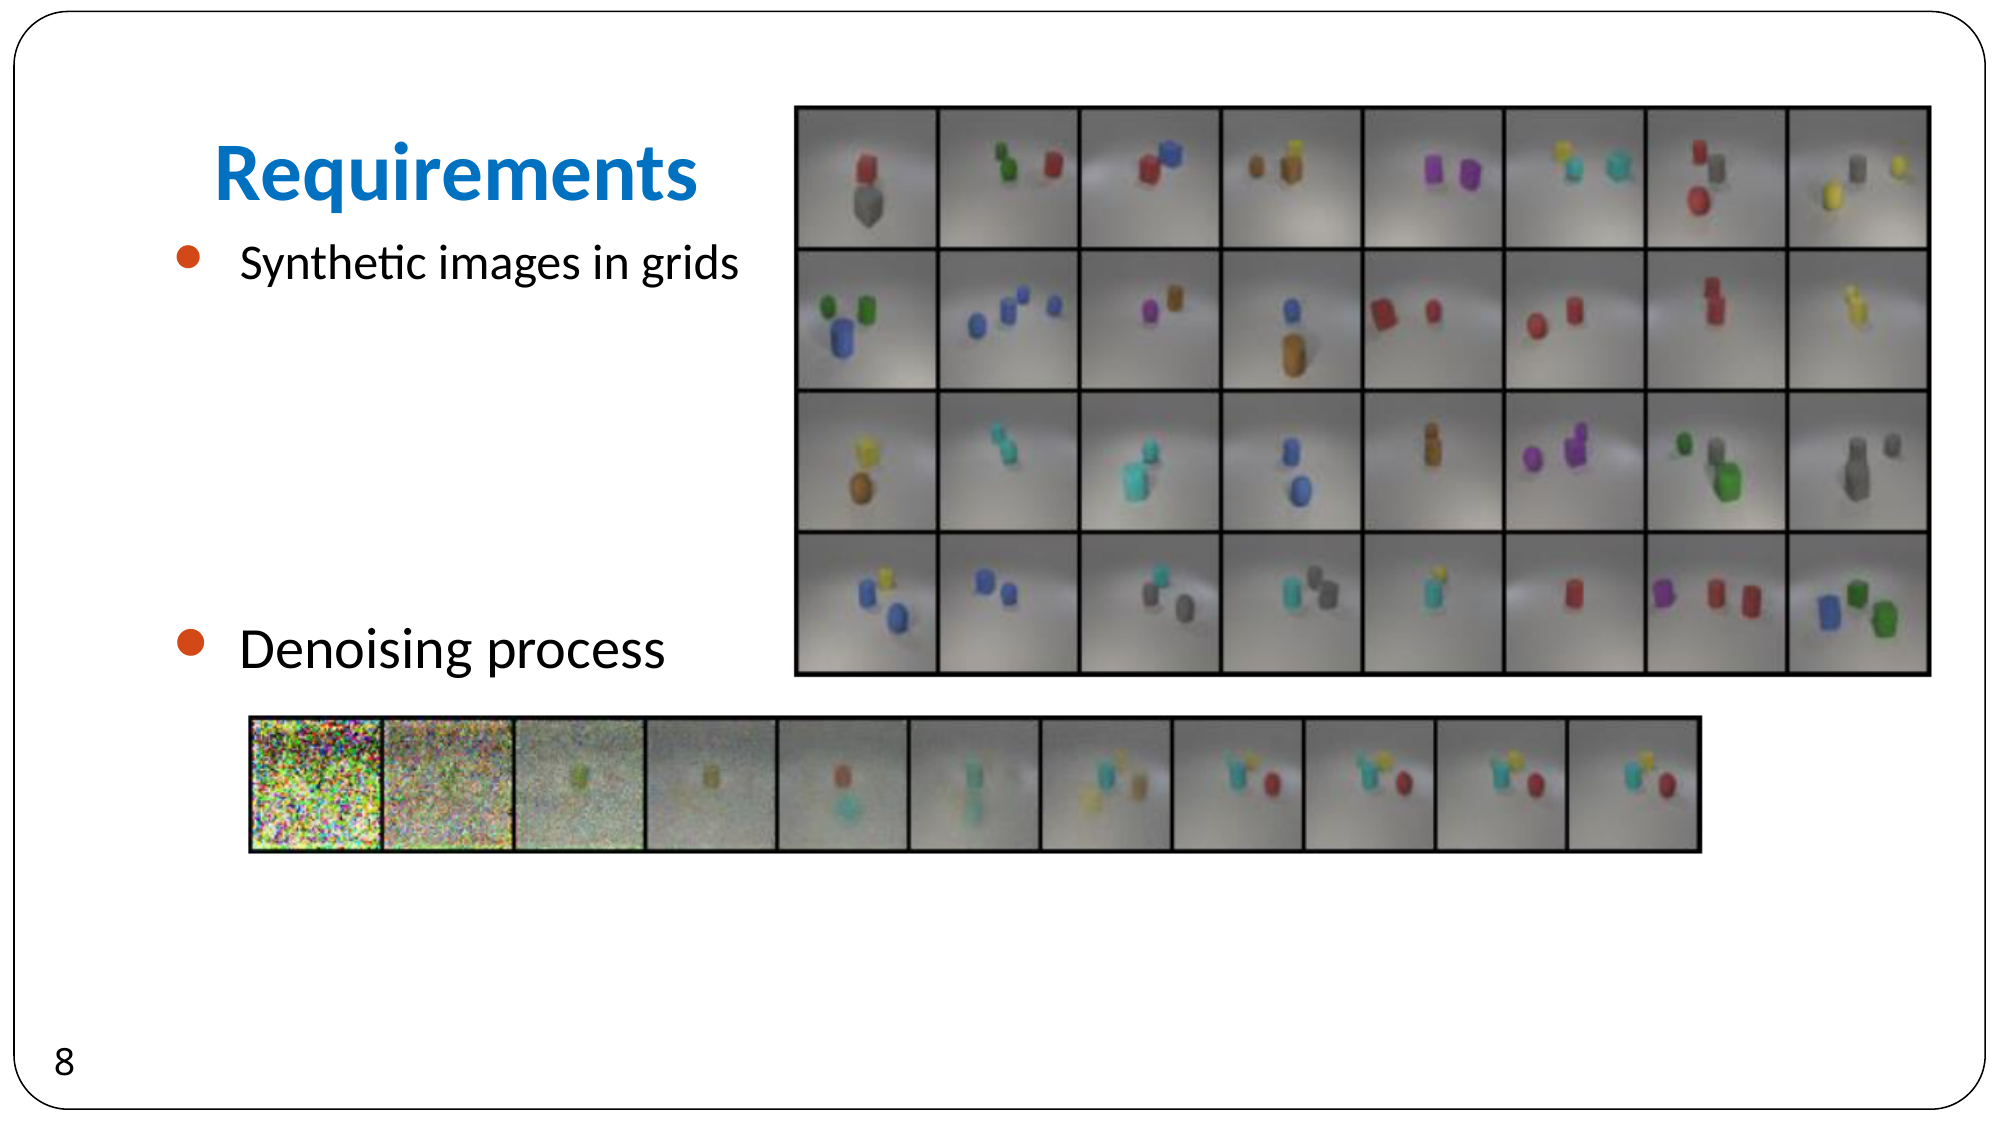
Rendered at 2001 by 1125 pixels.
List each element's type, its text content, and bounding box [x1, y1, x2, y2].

picture [790, 99, 1936, 680]
text_box Requirements [200, 45, 1900, 212]
text_box Synthetic images in grids Denoising process [150, 212, 1850, 968]
picture [246, 711, 1704, 857]
